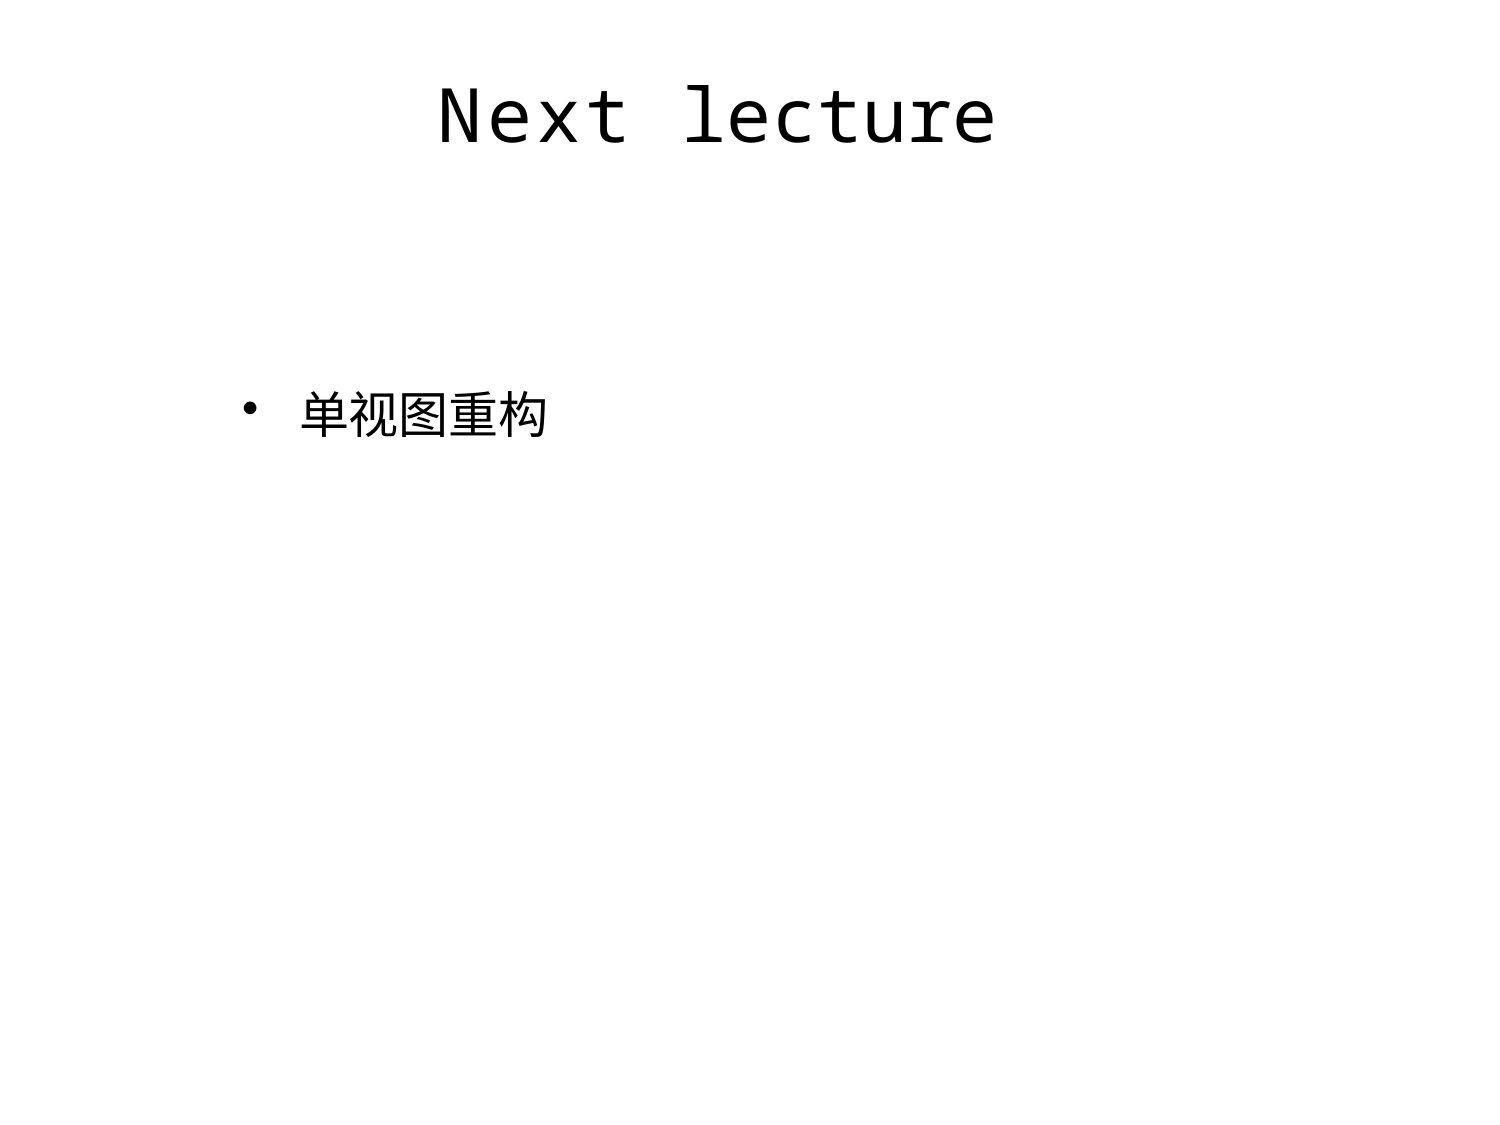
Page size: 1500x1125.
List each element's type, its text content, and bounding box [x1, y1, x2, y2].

text_box Next lecture [435, 65, 1064, 158]
text_box 单视图重构 [240, 381, 1185, 444]
